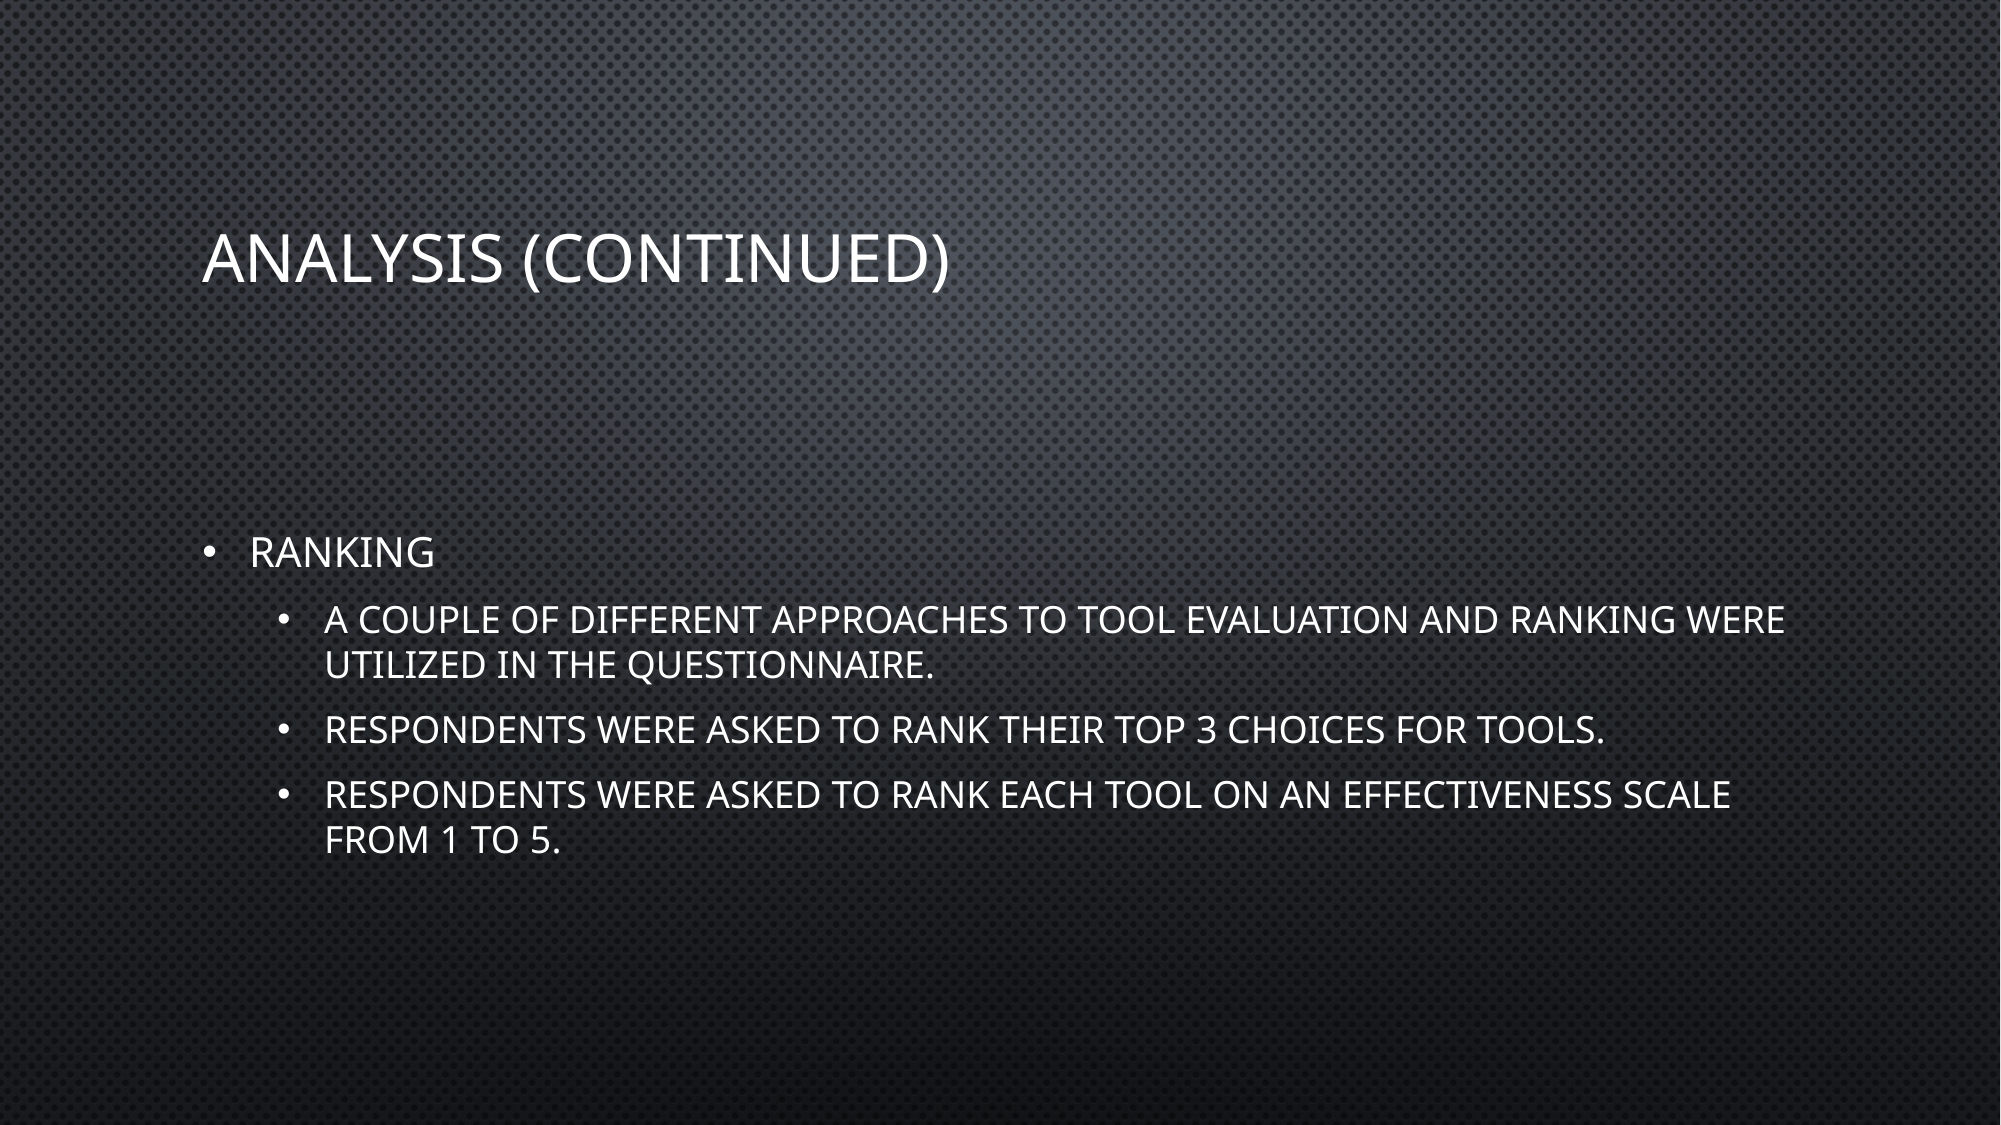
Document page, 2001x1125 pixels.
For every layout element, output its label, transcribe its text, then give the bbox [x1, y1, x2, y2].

list Ranking A couple of different approaches to tool evaluation and ranking were utilized in the questionnaire. Respondents were asked to rank their top 3 choices for tools. Respondents were asked to rank each tool on an effectiveness scale from 1 to 5. [187, 437, 1813, 950]
title Analysis (continued) [187, 99, 1813, 413]
